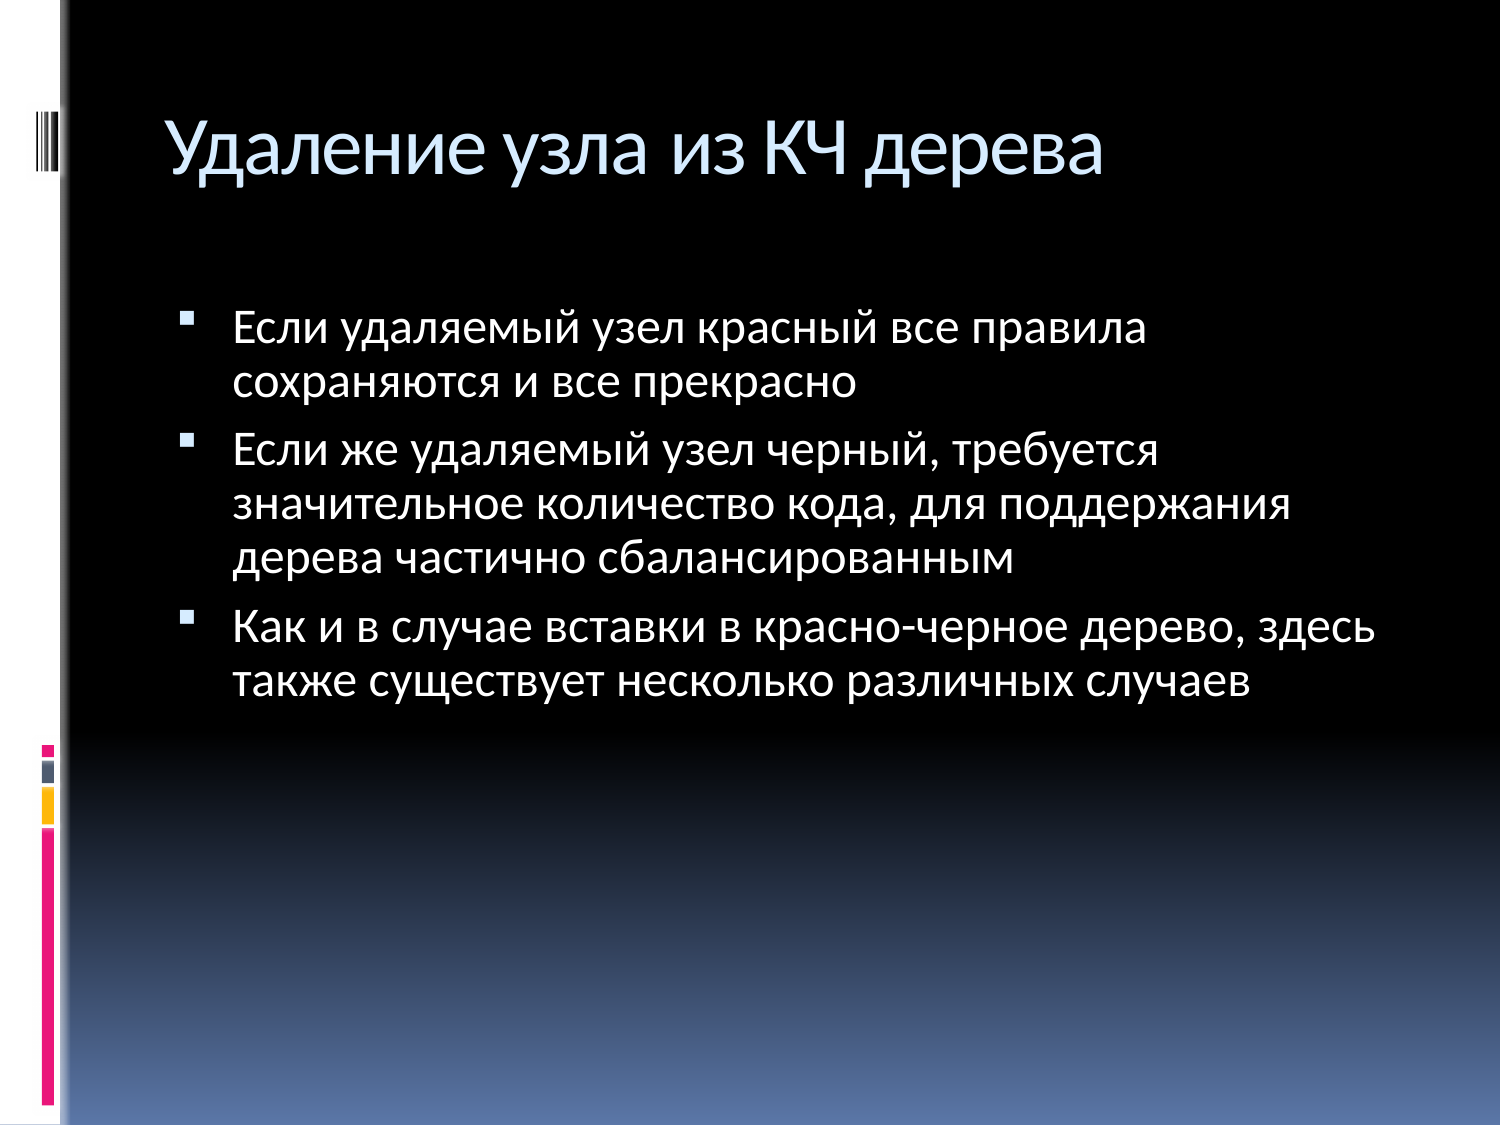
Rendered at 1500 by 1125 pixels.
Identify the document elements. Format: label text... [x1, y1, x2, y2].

list Если удаляемый узел красный все правила сохраняются и все прекрасно Если же удаляемый узел черный, требуется значительное количество кода, для поддержания дерева частично сбалансированным Как и в случае вставки в красно-черное дерево, здесь также существует несколько различных случаев [150, 292, 1425, 1043]
title Удаление узла из КЧ дерева [150, 83, 1425, 234]
